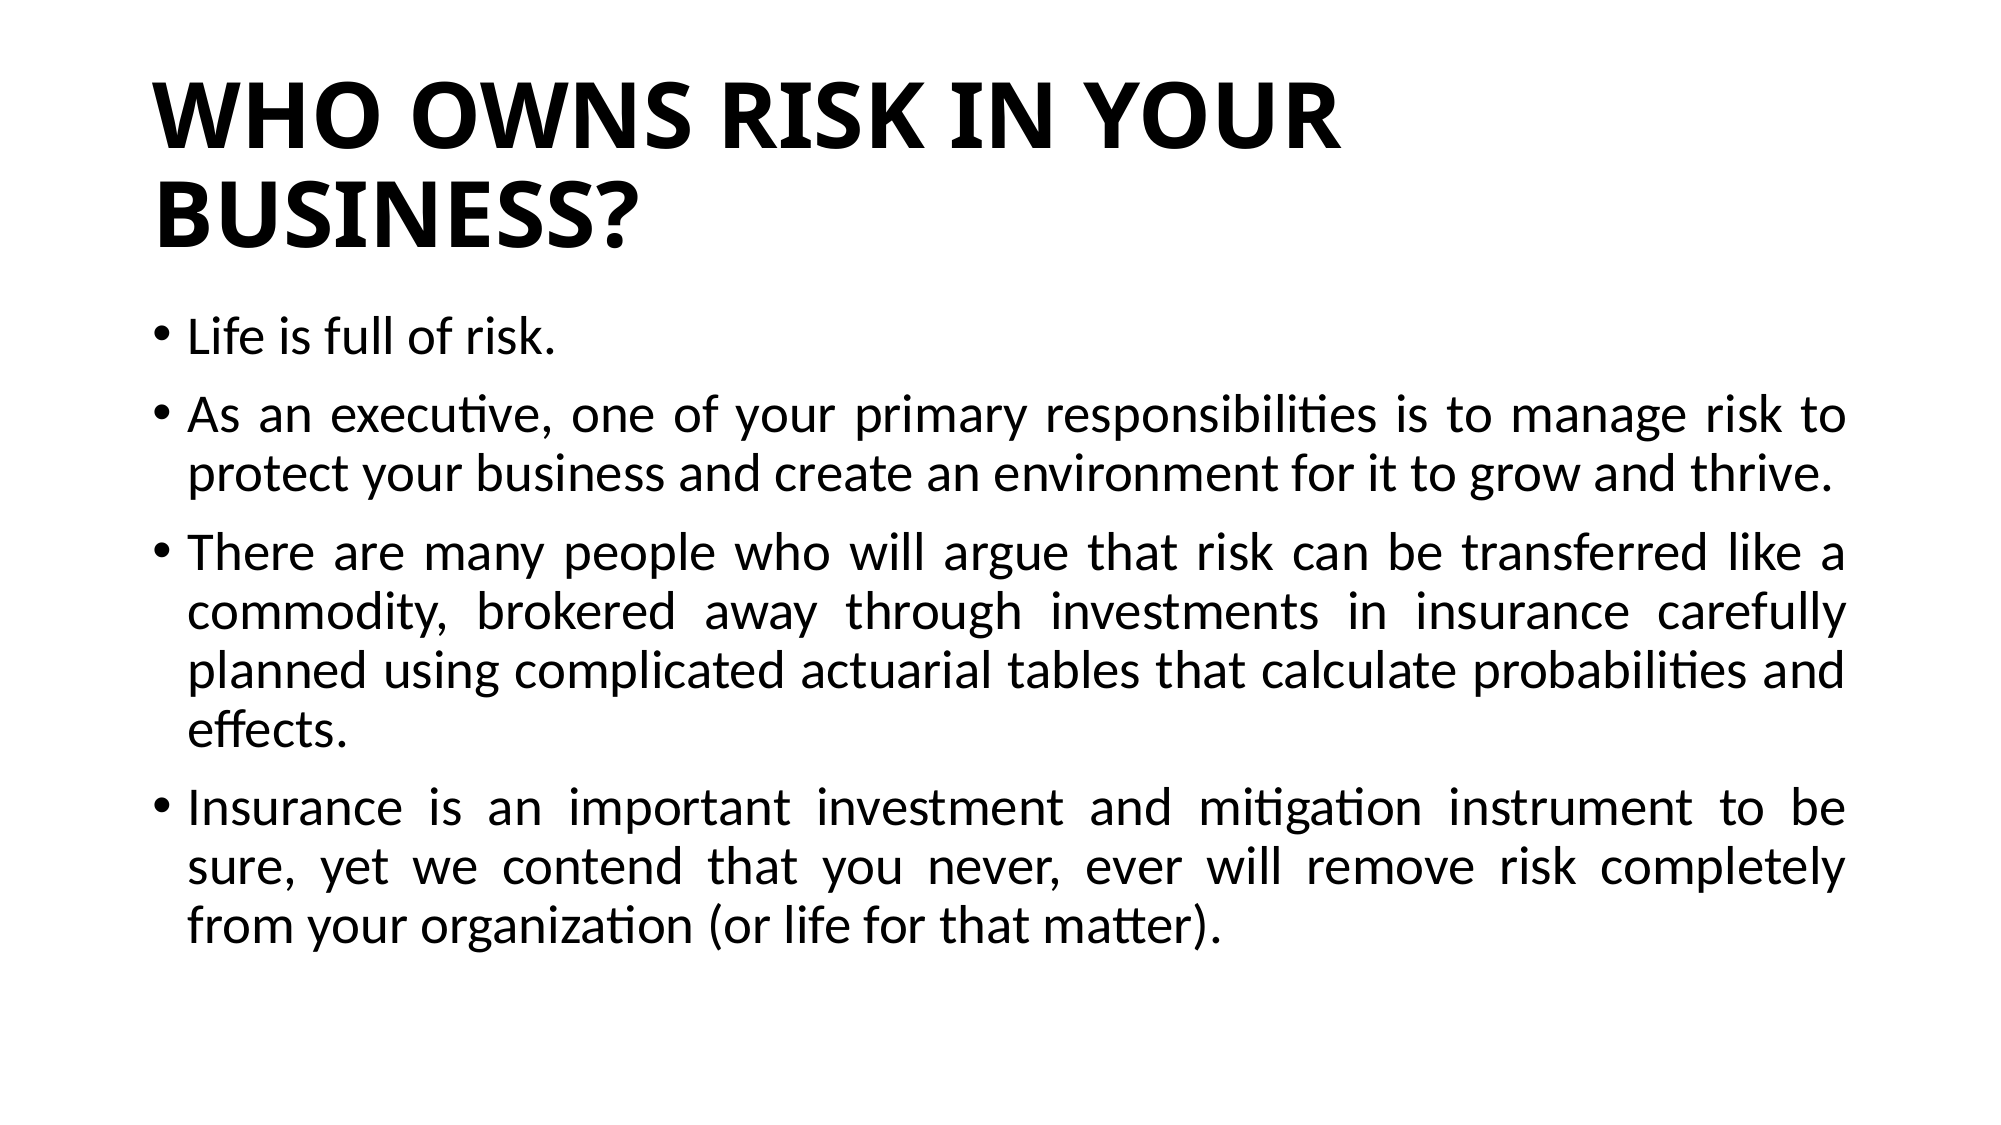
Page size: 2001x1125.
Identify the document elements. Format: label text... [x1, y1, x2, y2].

title WHO OWNS RISK IN YOUR BUSINESS? [137, 59, 1863, 278]
list Life is full of risk. As an executive, one of your primary responsibilities is to manage risk to protect your business and create an environment for it to grow and thrive. There are many people who will argue that risk can be transferred like a commodity, brokered away through investments in insurance carefully planned using complicated actuarial tables that calculate probabilities and effects. Insurance is an important investment and mitigation instrument to be sure, yet we contend that you never, ever will remove risk completely from your organization (or life for that matter). [137, 299, 1863, 1014]
